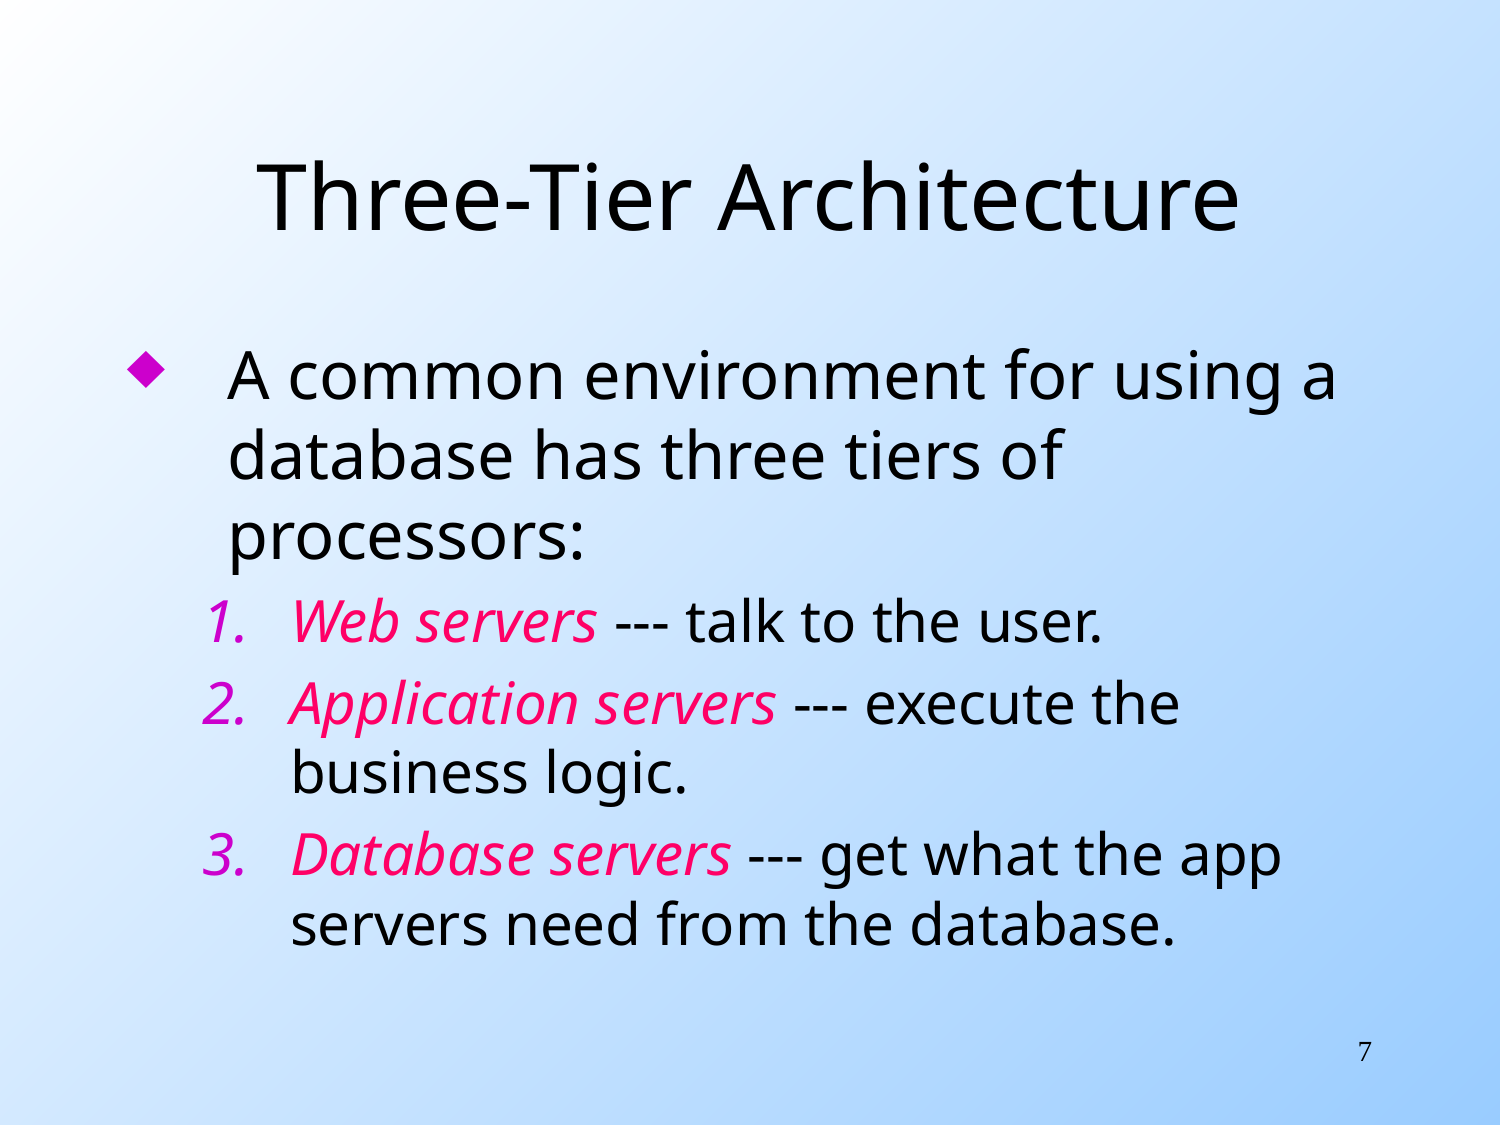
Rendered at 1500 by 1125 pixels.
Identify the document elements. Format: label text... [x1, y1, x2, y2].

list A common environment for using a database has three tiers of processors: Web servers --- talk to the user. Application servers --- execute the business logic. Database servers --- get what the app servers need from the database. [112, 324, 1388, 1000]
slide_number 7 [1074, 1025, 1388, 1100]
title Three-Tier Architecture [112, 99, 1388, 288]
